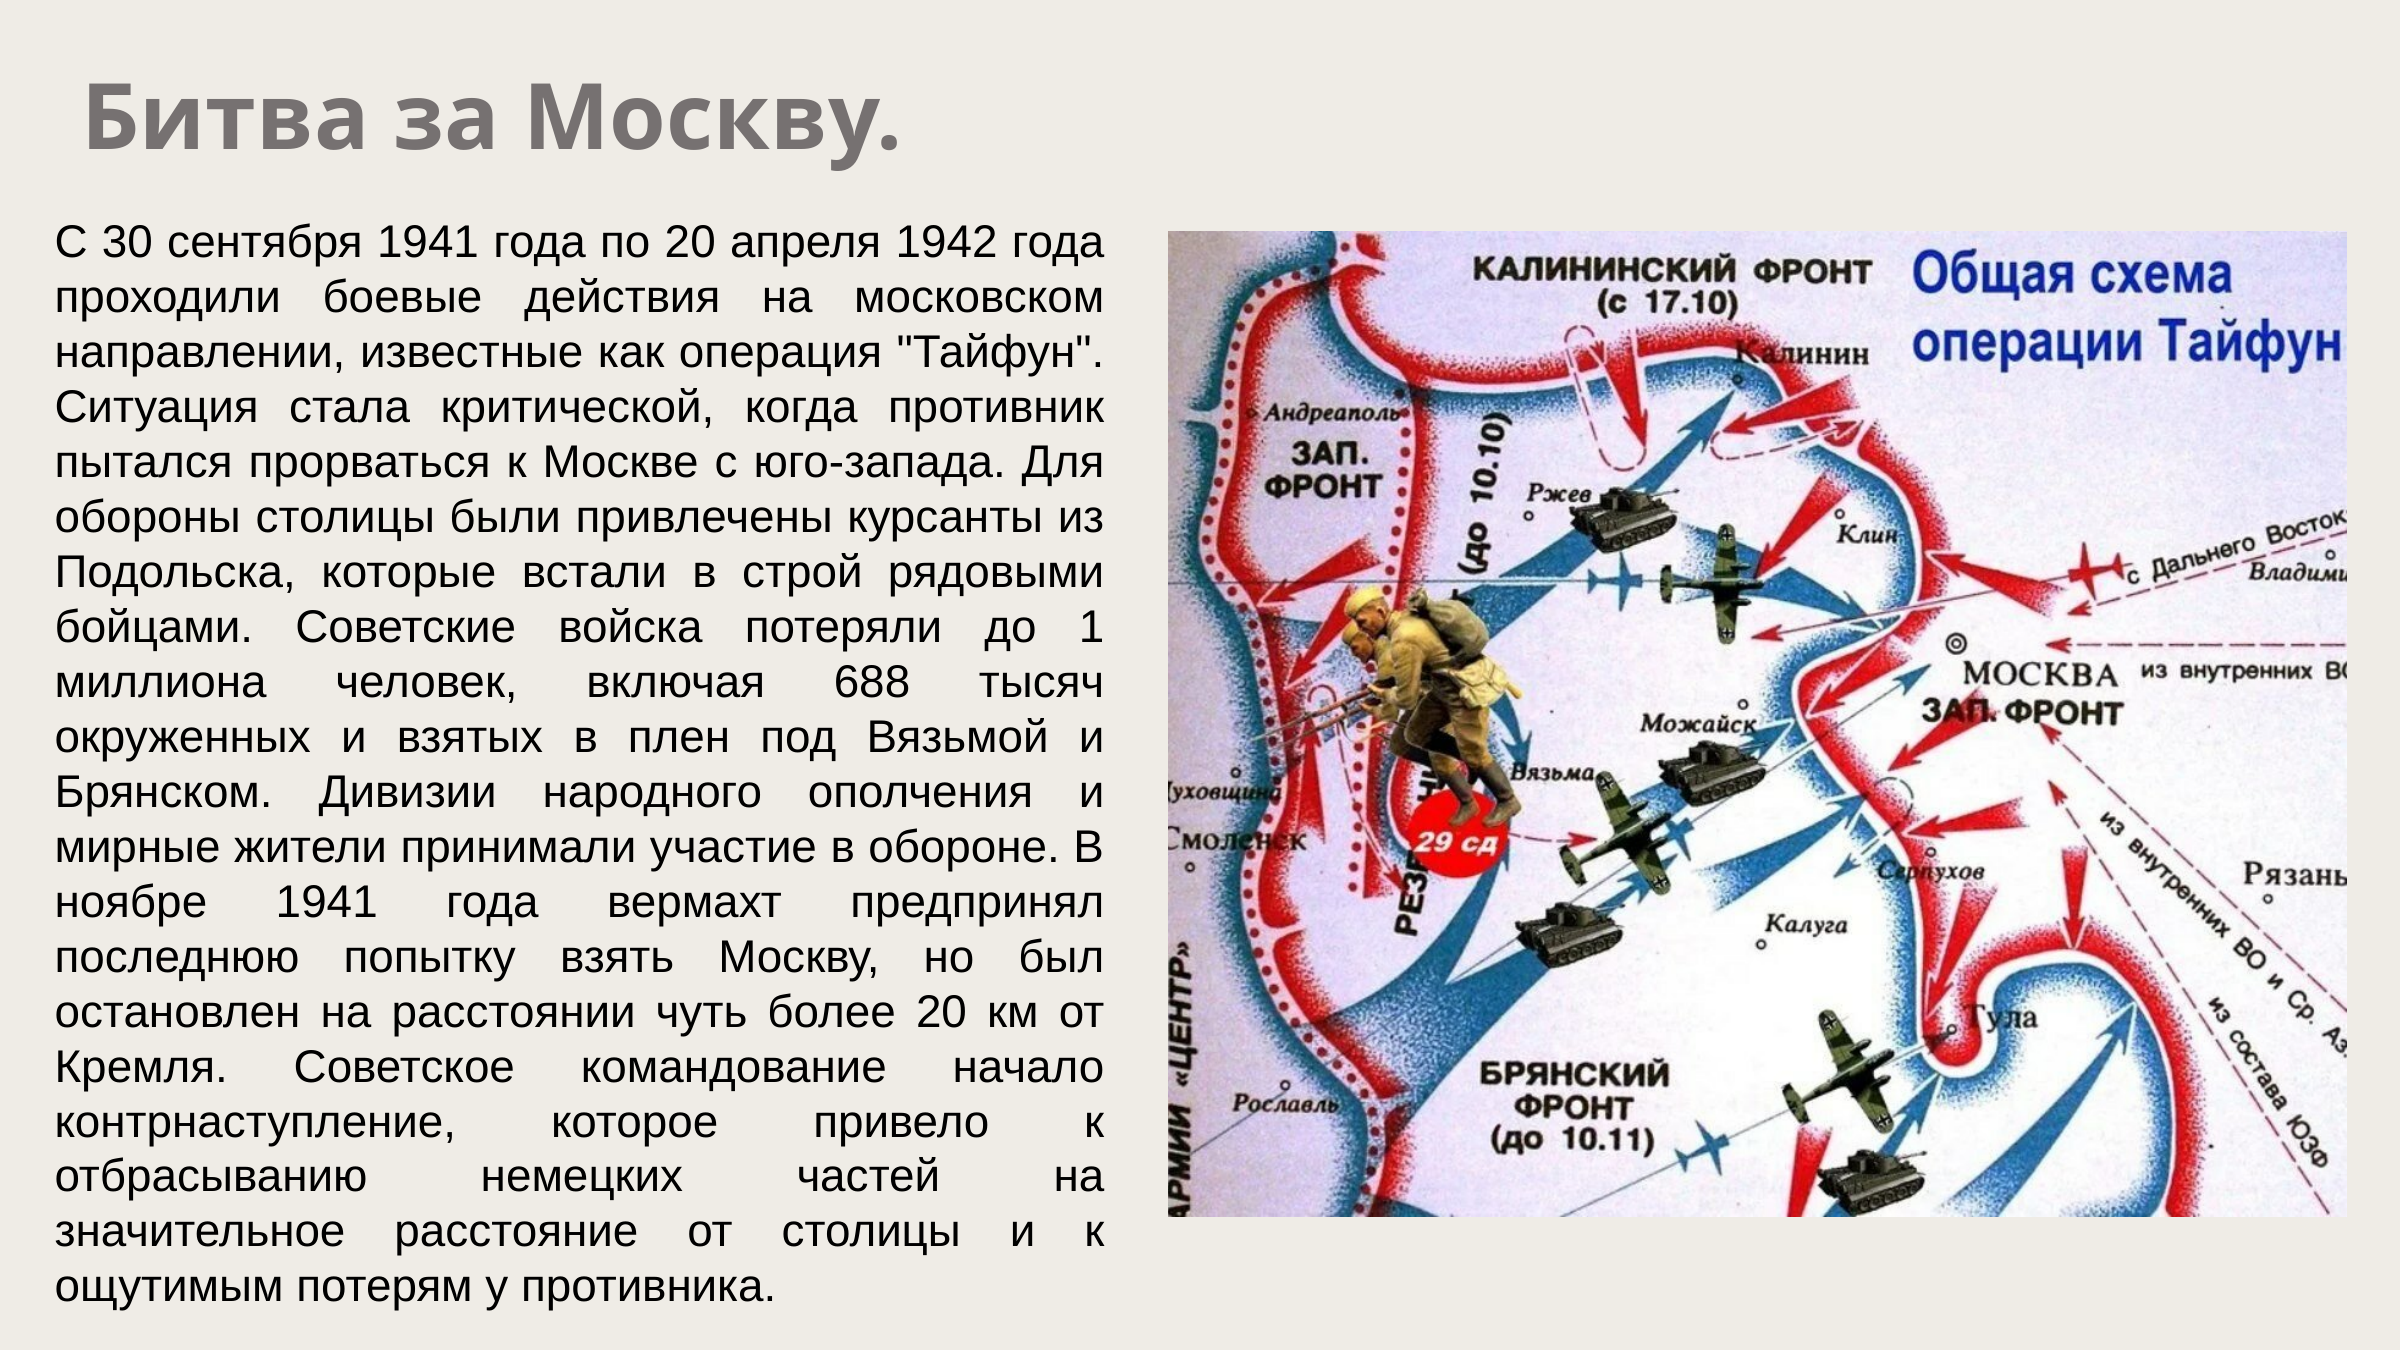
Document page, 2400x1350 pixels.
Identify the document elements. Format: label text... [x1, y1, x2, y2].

text_box С 30 сентября 1941 года по 20 апреля 1942 года проходили боевые действия на московском направлении, известные как операция "Тайфун". Ситуация стала критической, когда противник пытался прорваться к Москве с юго-запада. Для обороны столицы были привлечены курсанты из Подольска, которые встали в строй рядовыми бойцами. Советские войска потеряли до 1 миллиона человек, включая 688 тысяч окруженных и взятых в плен под Вязьмой и Брянском. Дивизии народного ополчения и мирные жители принимали участие в обороне. В ноябре 1941 года вермахт предпринял последнюю попытку взять Москву, но был остановлен на расстоянии чуть более 20 км от Кремля. Советское командование начало контрнаступление, которое привело к отбрасыванию немецких частей на значительное расстояние от столицы и к ощутимым потерям у противника. [39, 204, 1120, 1319]
picture [1168, 231, 2347, 1217]
text_box Битва за Москву. [66, 59, 1196, 161]
